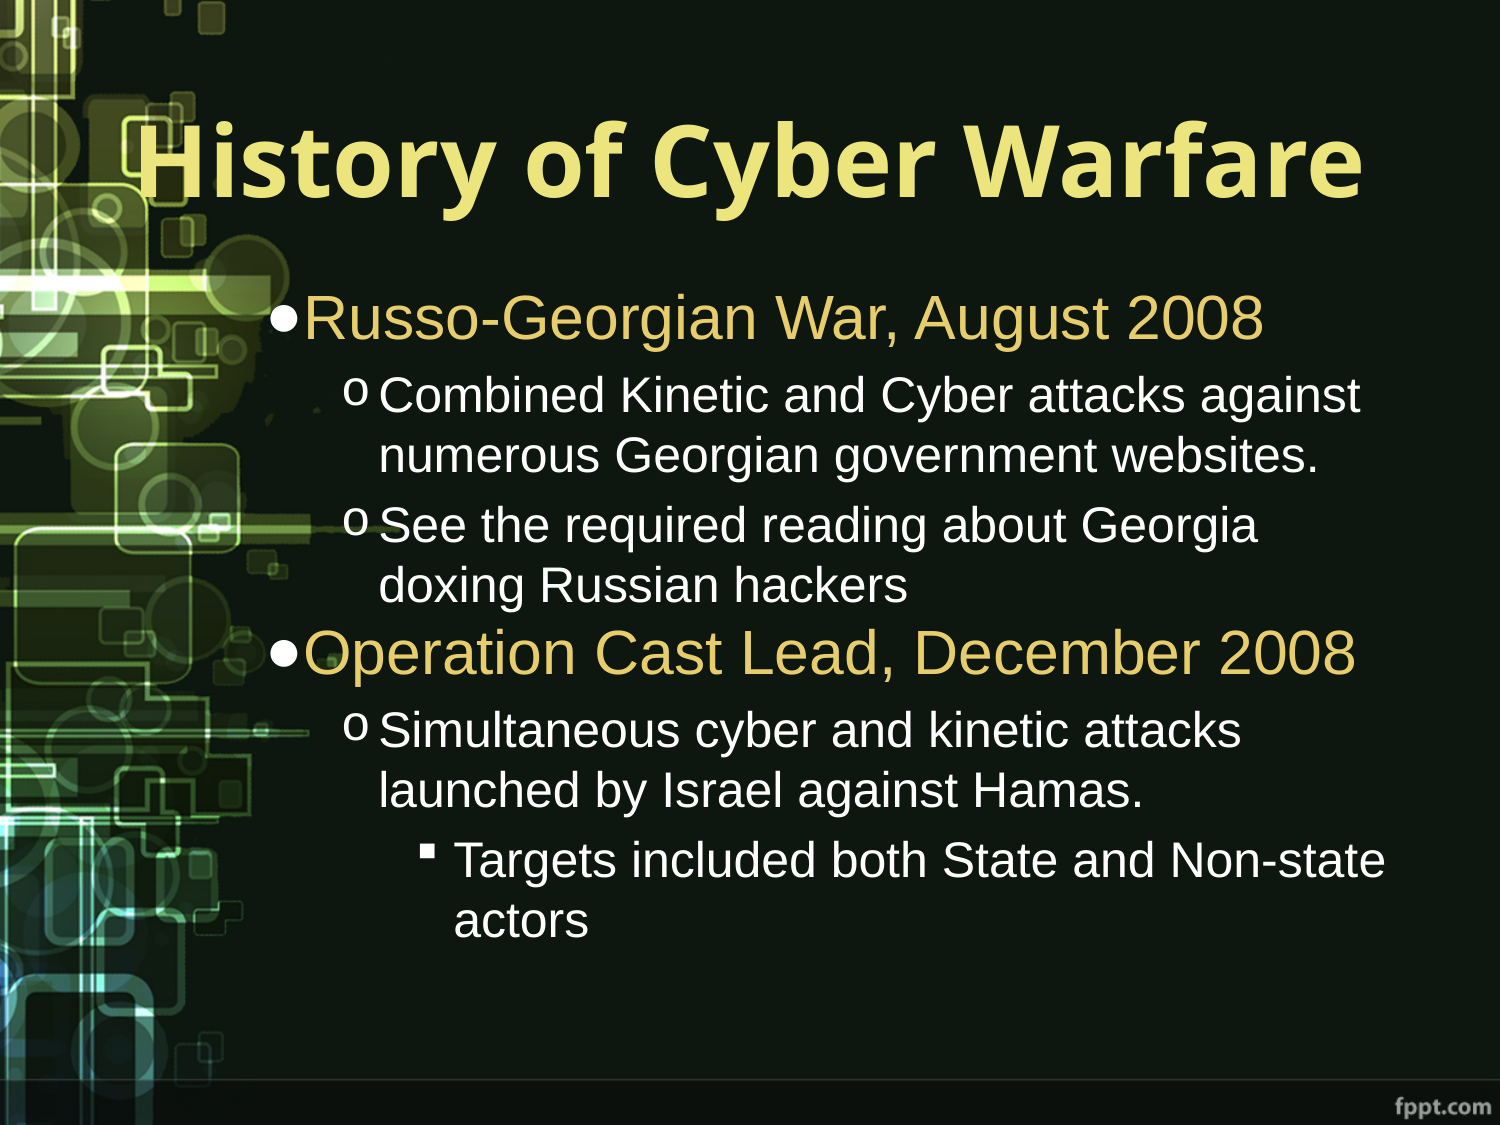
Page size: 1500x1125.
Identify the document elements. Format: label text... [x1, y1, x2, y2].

picture [0, 0, 1500, 1125]
title History of Cyber Warfare [75, 45, 1425, 233]
list Russo-Georgian War, August 2008 Combined Kinetic and Cyber attacks against numerous Georgian government websites. See the required reading about Georgia doxing Russian hackers Operation Cast Lead, December 2008 Simultaneous cyber and kinetic attacks launched by Israel against Hamas. Targets included both State and Non-state actors [213, 262, 1425, 1078]
